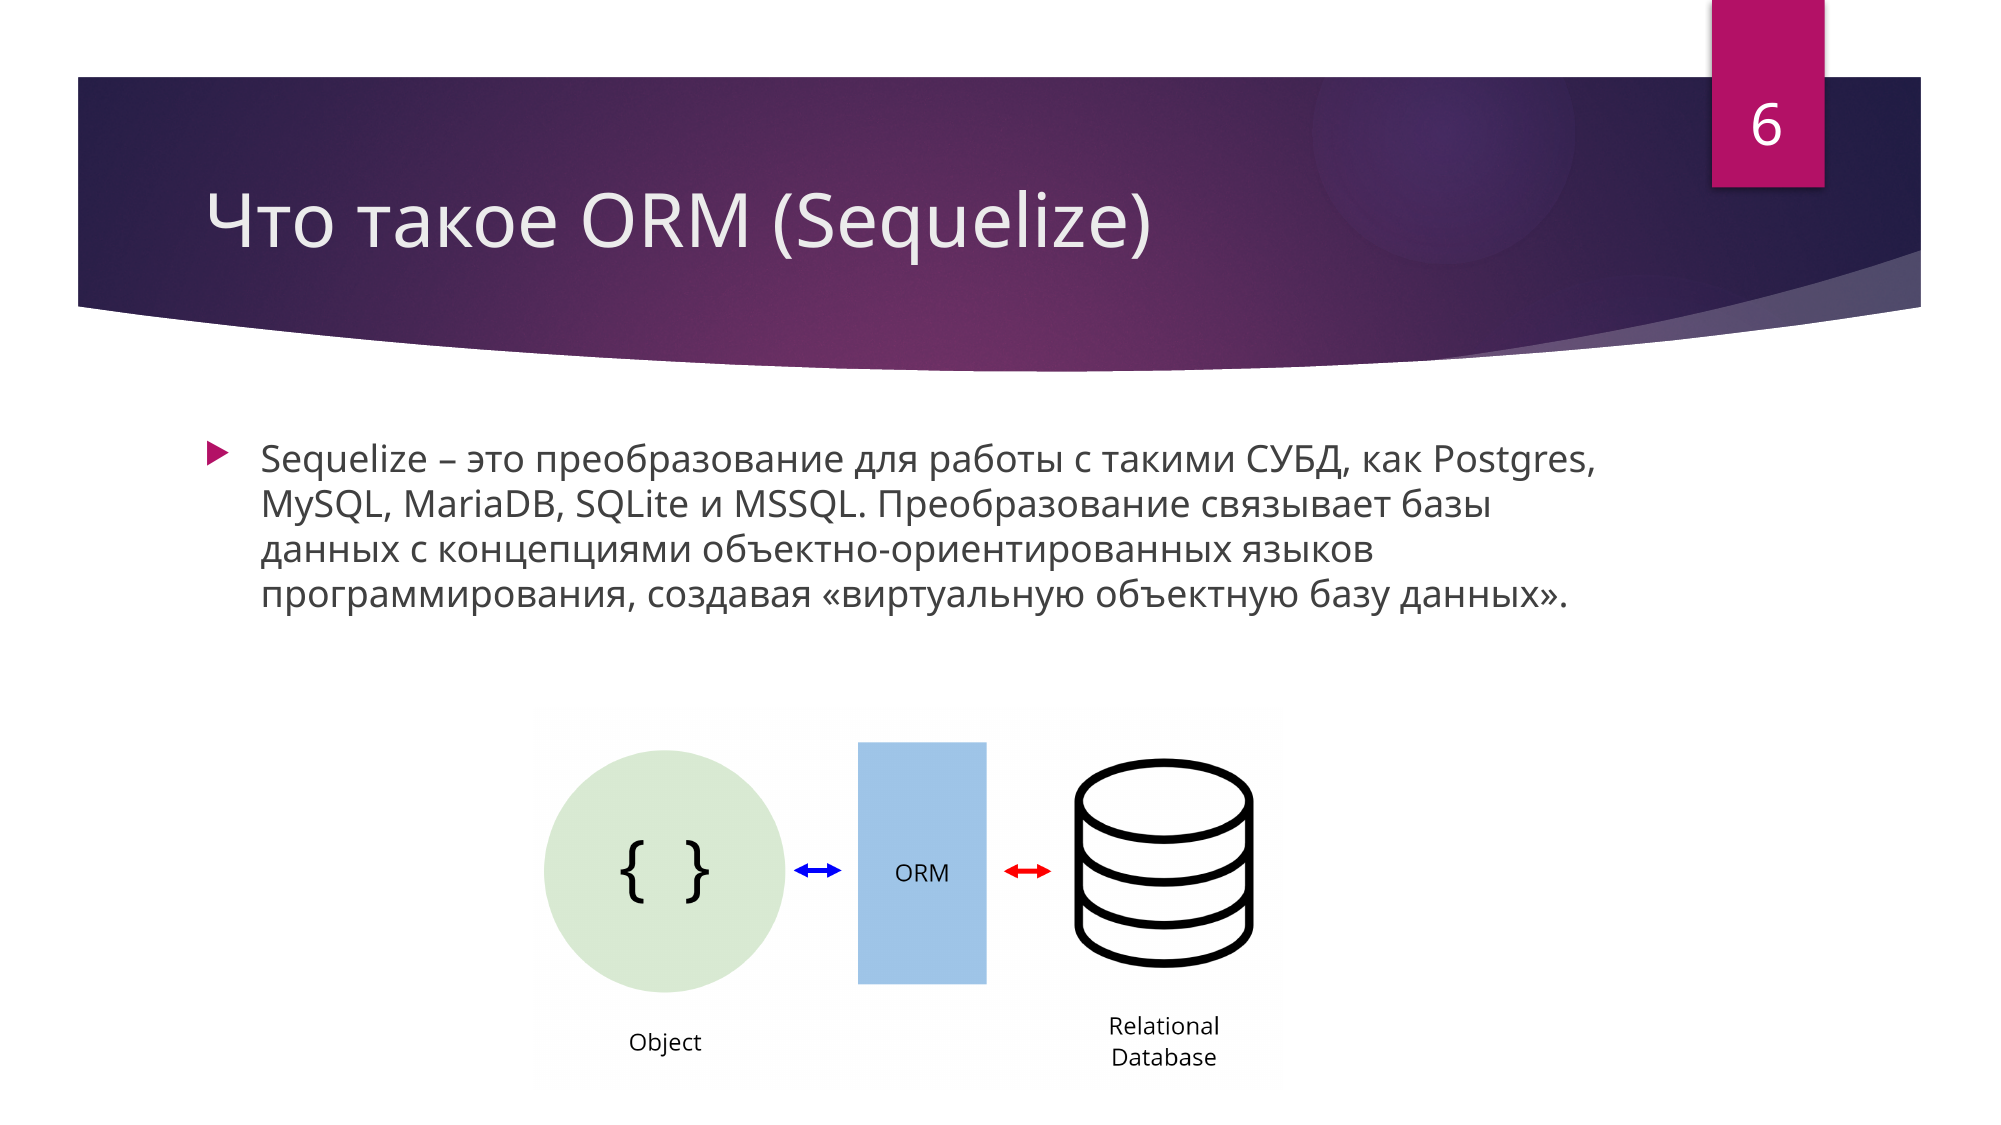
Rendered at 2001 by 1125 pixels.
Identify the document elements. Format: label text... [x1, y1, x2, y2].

picture [533, 706, 1284, 1090]
list Sequelize – это преобразование для работы с такими СУБД, как Postgres, MySQL, MariaDB, SQLite и MSSQL. Преобразование связывает базы данных с концепциями объектно-ориентированных языков программирования, создавая «виртуальную объектную базу данных». [189, 427, 1638, 988]
slide_number 6 [1698, 48, 1836, 175]
title Что такое ORM (Sequelize) [189, 159, 1627, 276]
